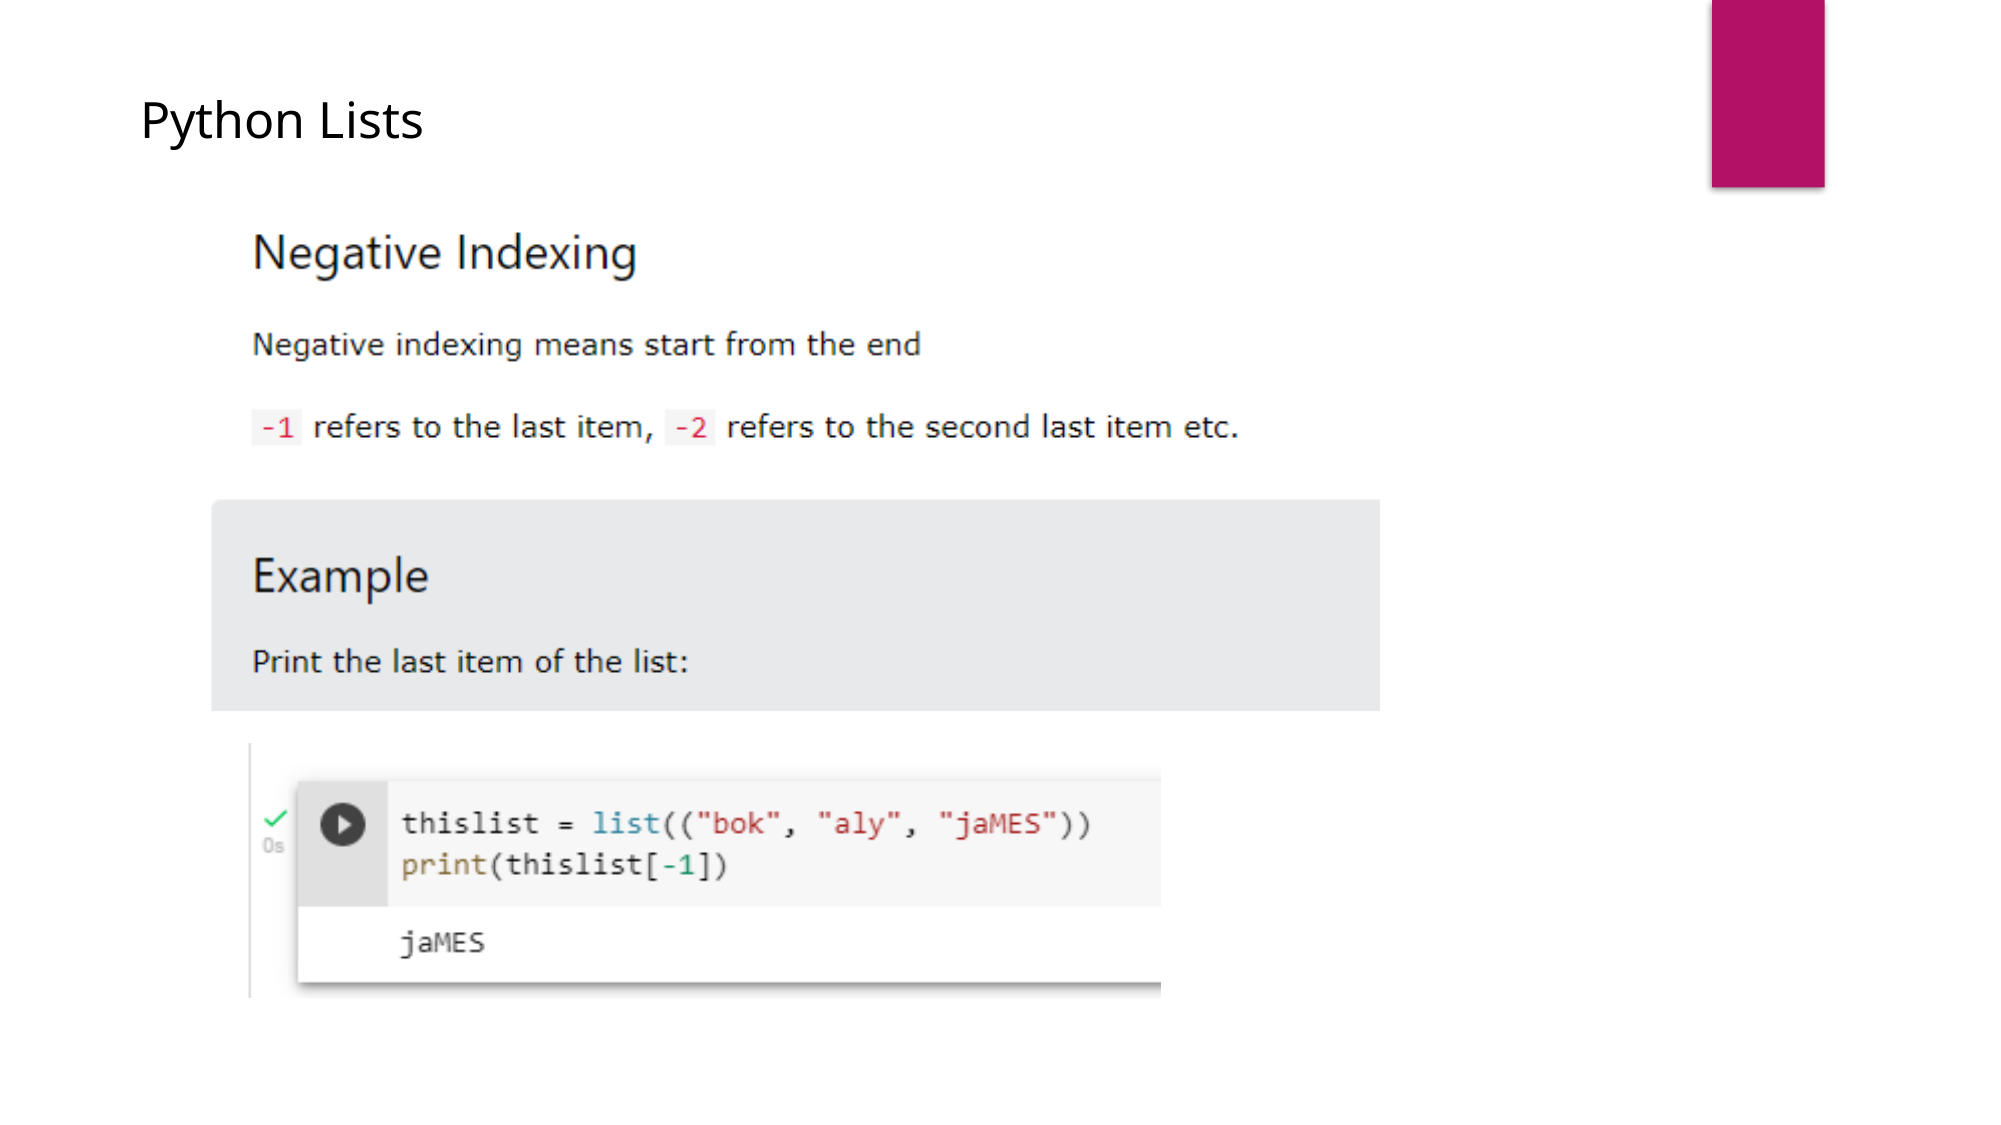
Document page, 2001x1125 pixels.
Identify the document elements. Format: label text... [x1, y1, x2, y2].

text_box Python Lists [125, 81, 968, 156]
picture [246, 743, 1162, 999]
picture [187, 196, 1380, 712]
